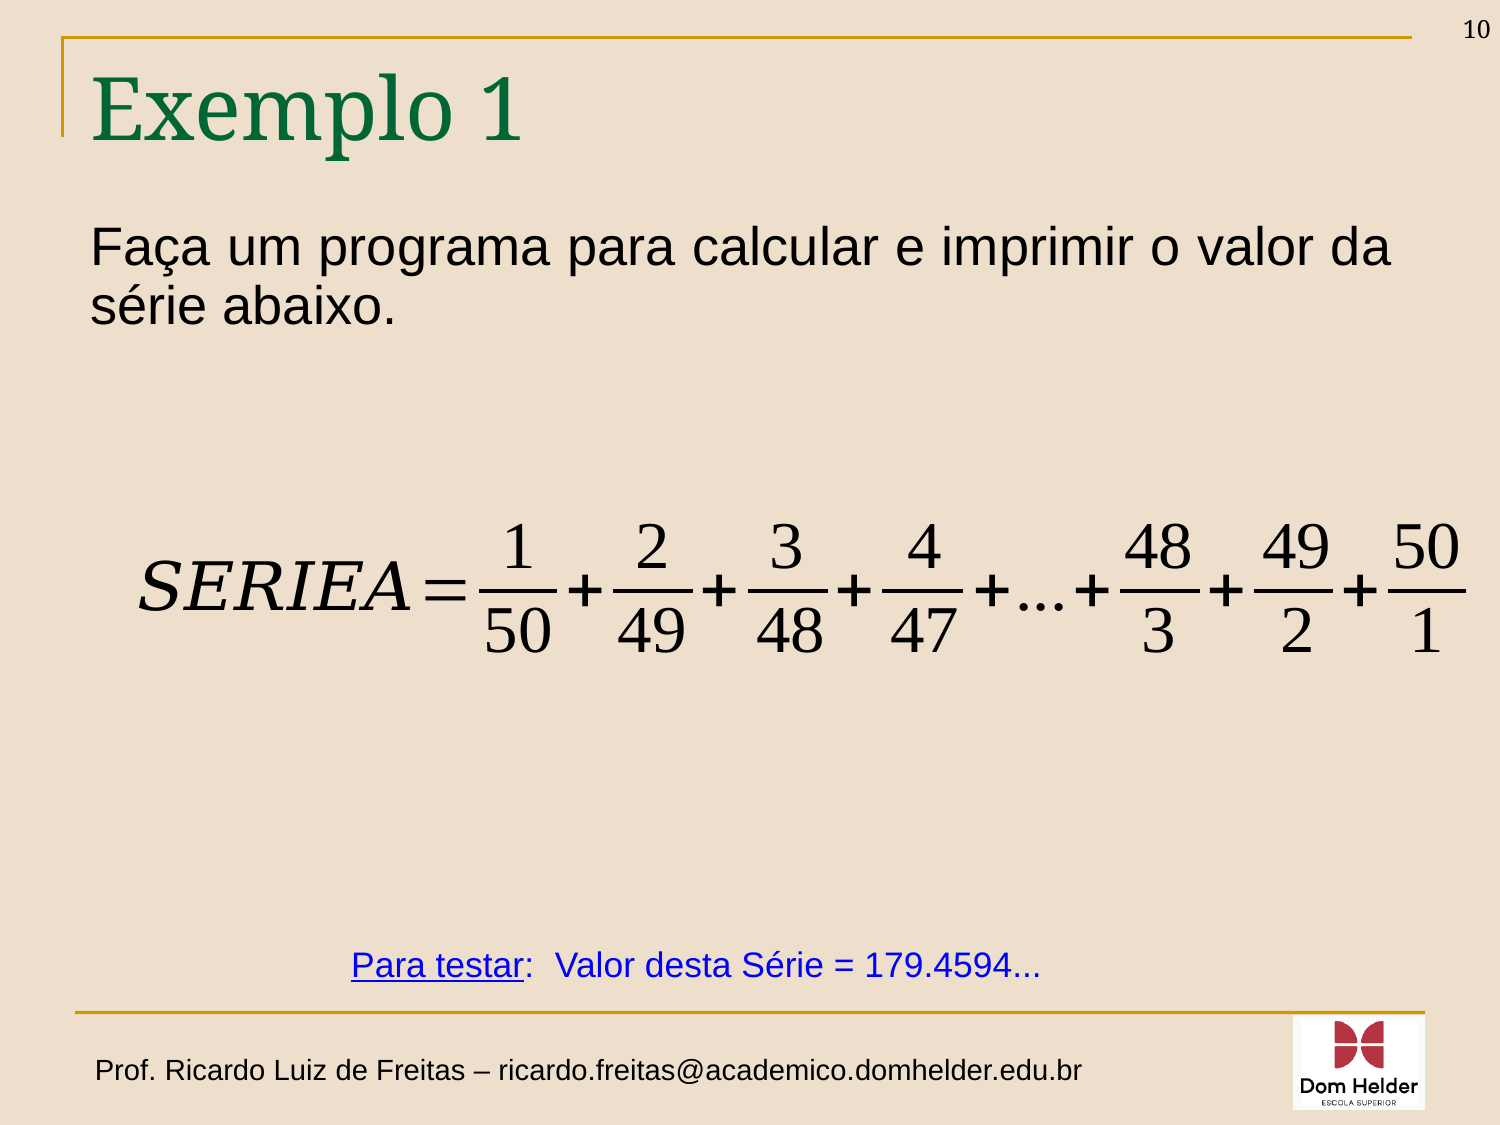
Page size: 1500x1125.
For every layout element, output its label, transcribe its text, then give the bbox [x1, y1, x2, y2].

title Exemplo 1 [75, 45, 1425, 233]
slide_number 10 [1392, 0, 1500, 55]
list Faça um programa para calcular e imprimir o valor da série abaixo. [75, 211, 1409, 460]
text_box Para testar: Valor desta Série = 179.4594... [336, 936, 1140, 1012]
picture [1293, 1015, 1425, 1110]
